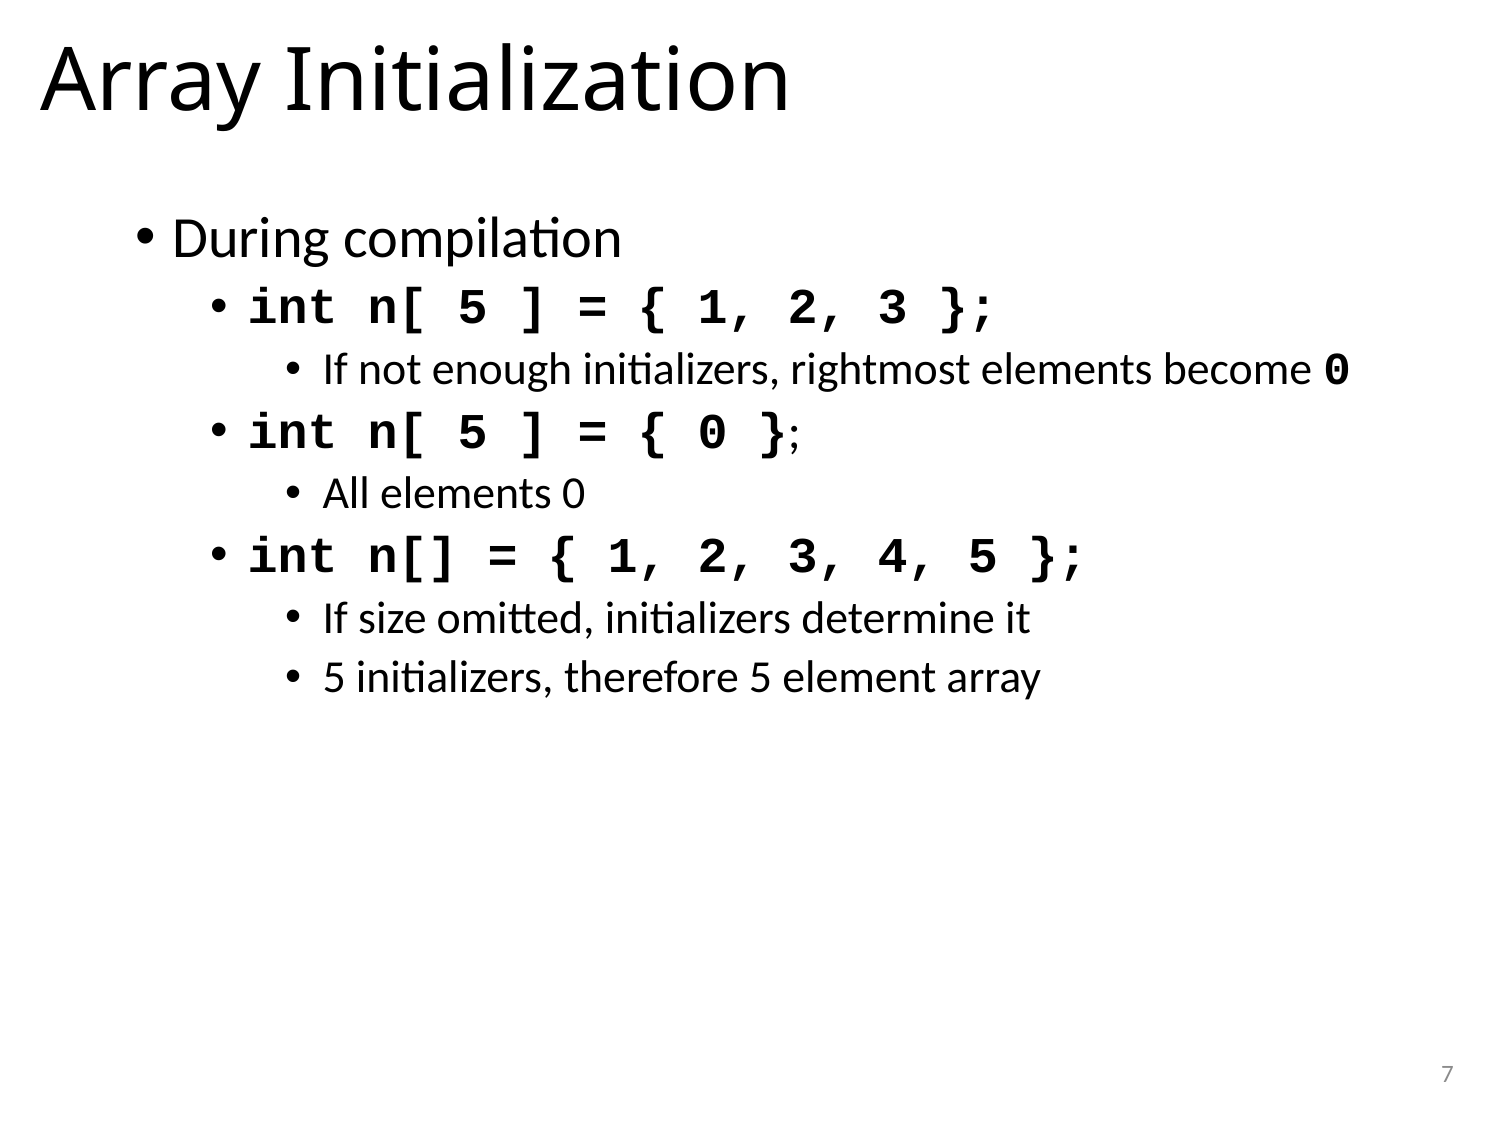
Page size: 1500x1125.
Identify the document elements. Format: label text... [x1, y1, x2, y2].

slide_number 7 [1131, 1042, 1469, 1103]
list During compilation int n[ 5 ] = { 1, 2, 3 }; If not enough initializers, rightmost elements become 0 int n[ 5 ] = { 0 }; All elements 0 int n[] = { 1, 2, 3, 4, 5 }; If size omitted, initializers determine it 5 initializers, therefore 5 element array [120, 200, 1380, 991]
title Array Initialization [25, 26, 1469, 138]
